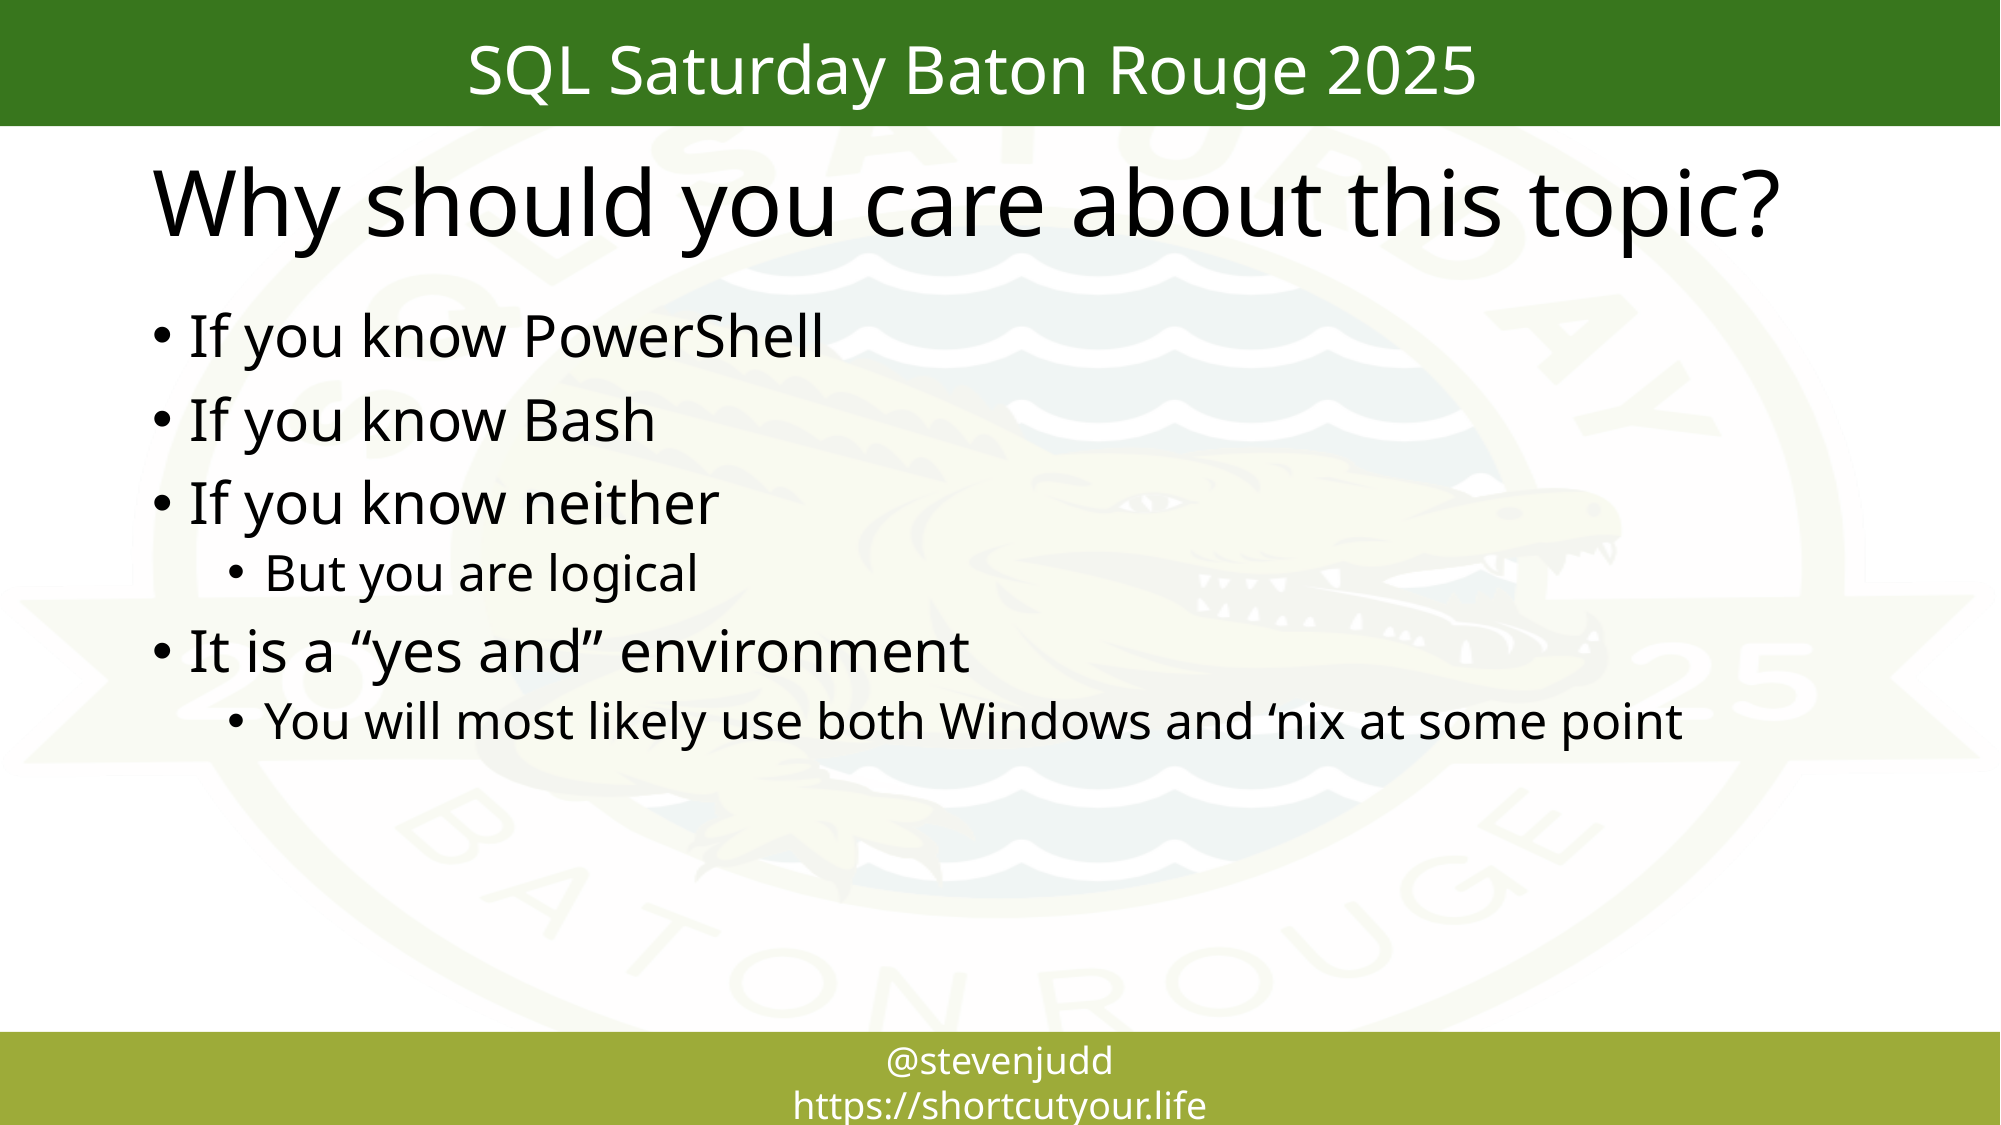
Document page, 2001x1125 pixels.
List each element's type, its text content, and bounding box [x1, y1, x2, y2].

list If you know PowerShell If you know Bash If you know neither But you are logical It is a “yes and” environment You will most likely use both Windows and ‘nix at some point [137, 299, 1863, 1014]
title Why should you care about this topic? [137, 149, 1863, 278]
